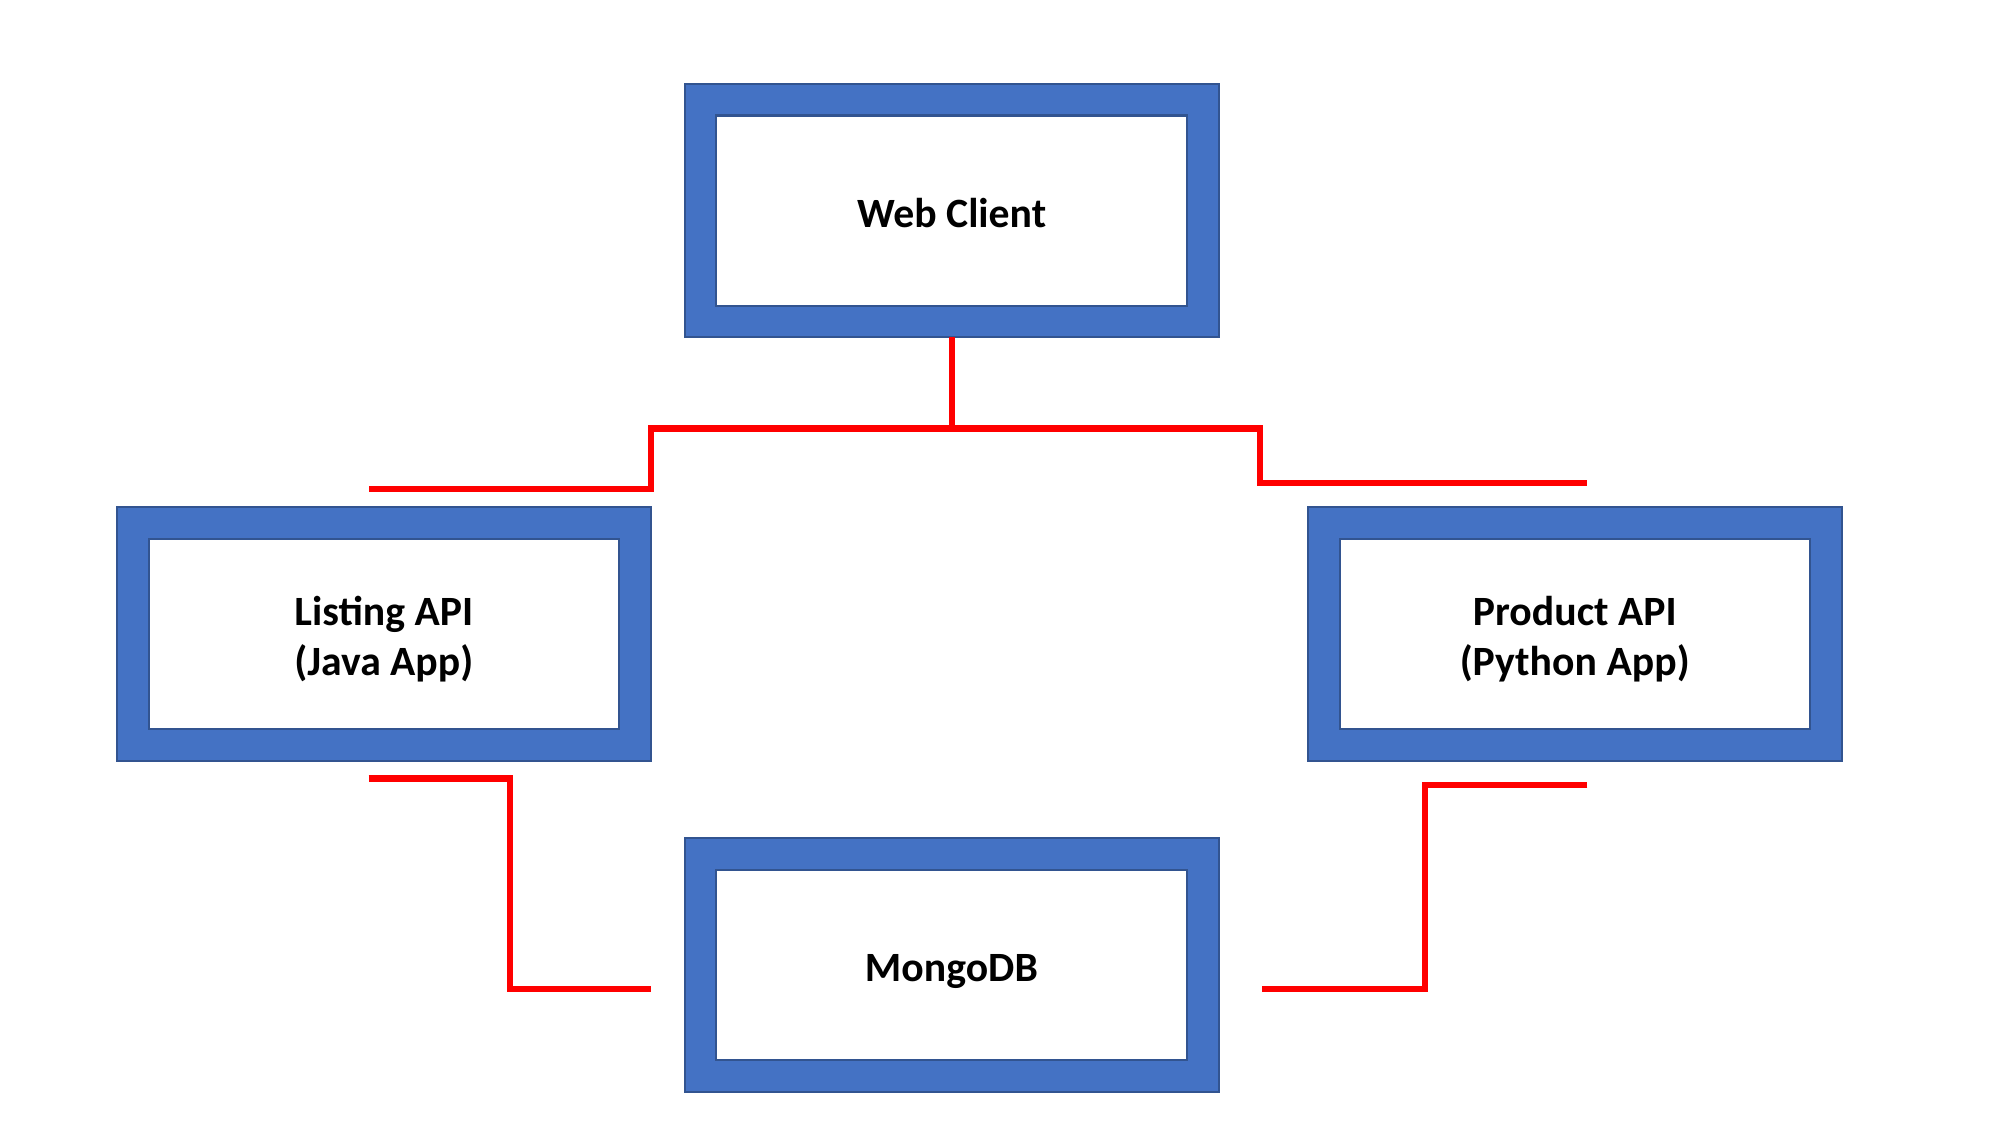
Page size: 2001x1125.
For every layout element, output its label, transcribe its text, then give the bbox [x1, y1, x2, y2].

text_box Web Client [684, 83, 1220, 338]
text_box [368, 428, 933, 490]
text_box MongoDB [684, 837, 1220, 1093]
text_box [1262, 784, 1588, 990]
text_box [932, 428, 1588, 483]
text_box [368, 778, 651, 990]
text_box Product API (Python App) [1307, 506, 1843, 762]
text_box Listing API (Java App) [116, 506, 652, 762]
